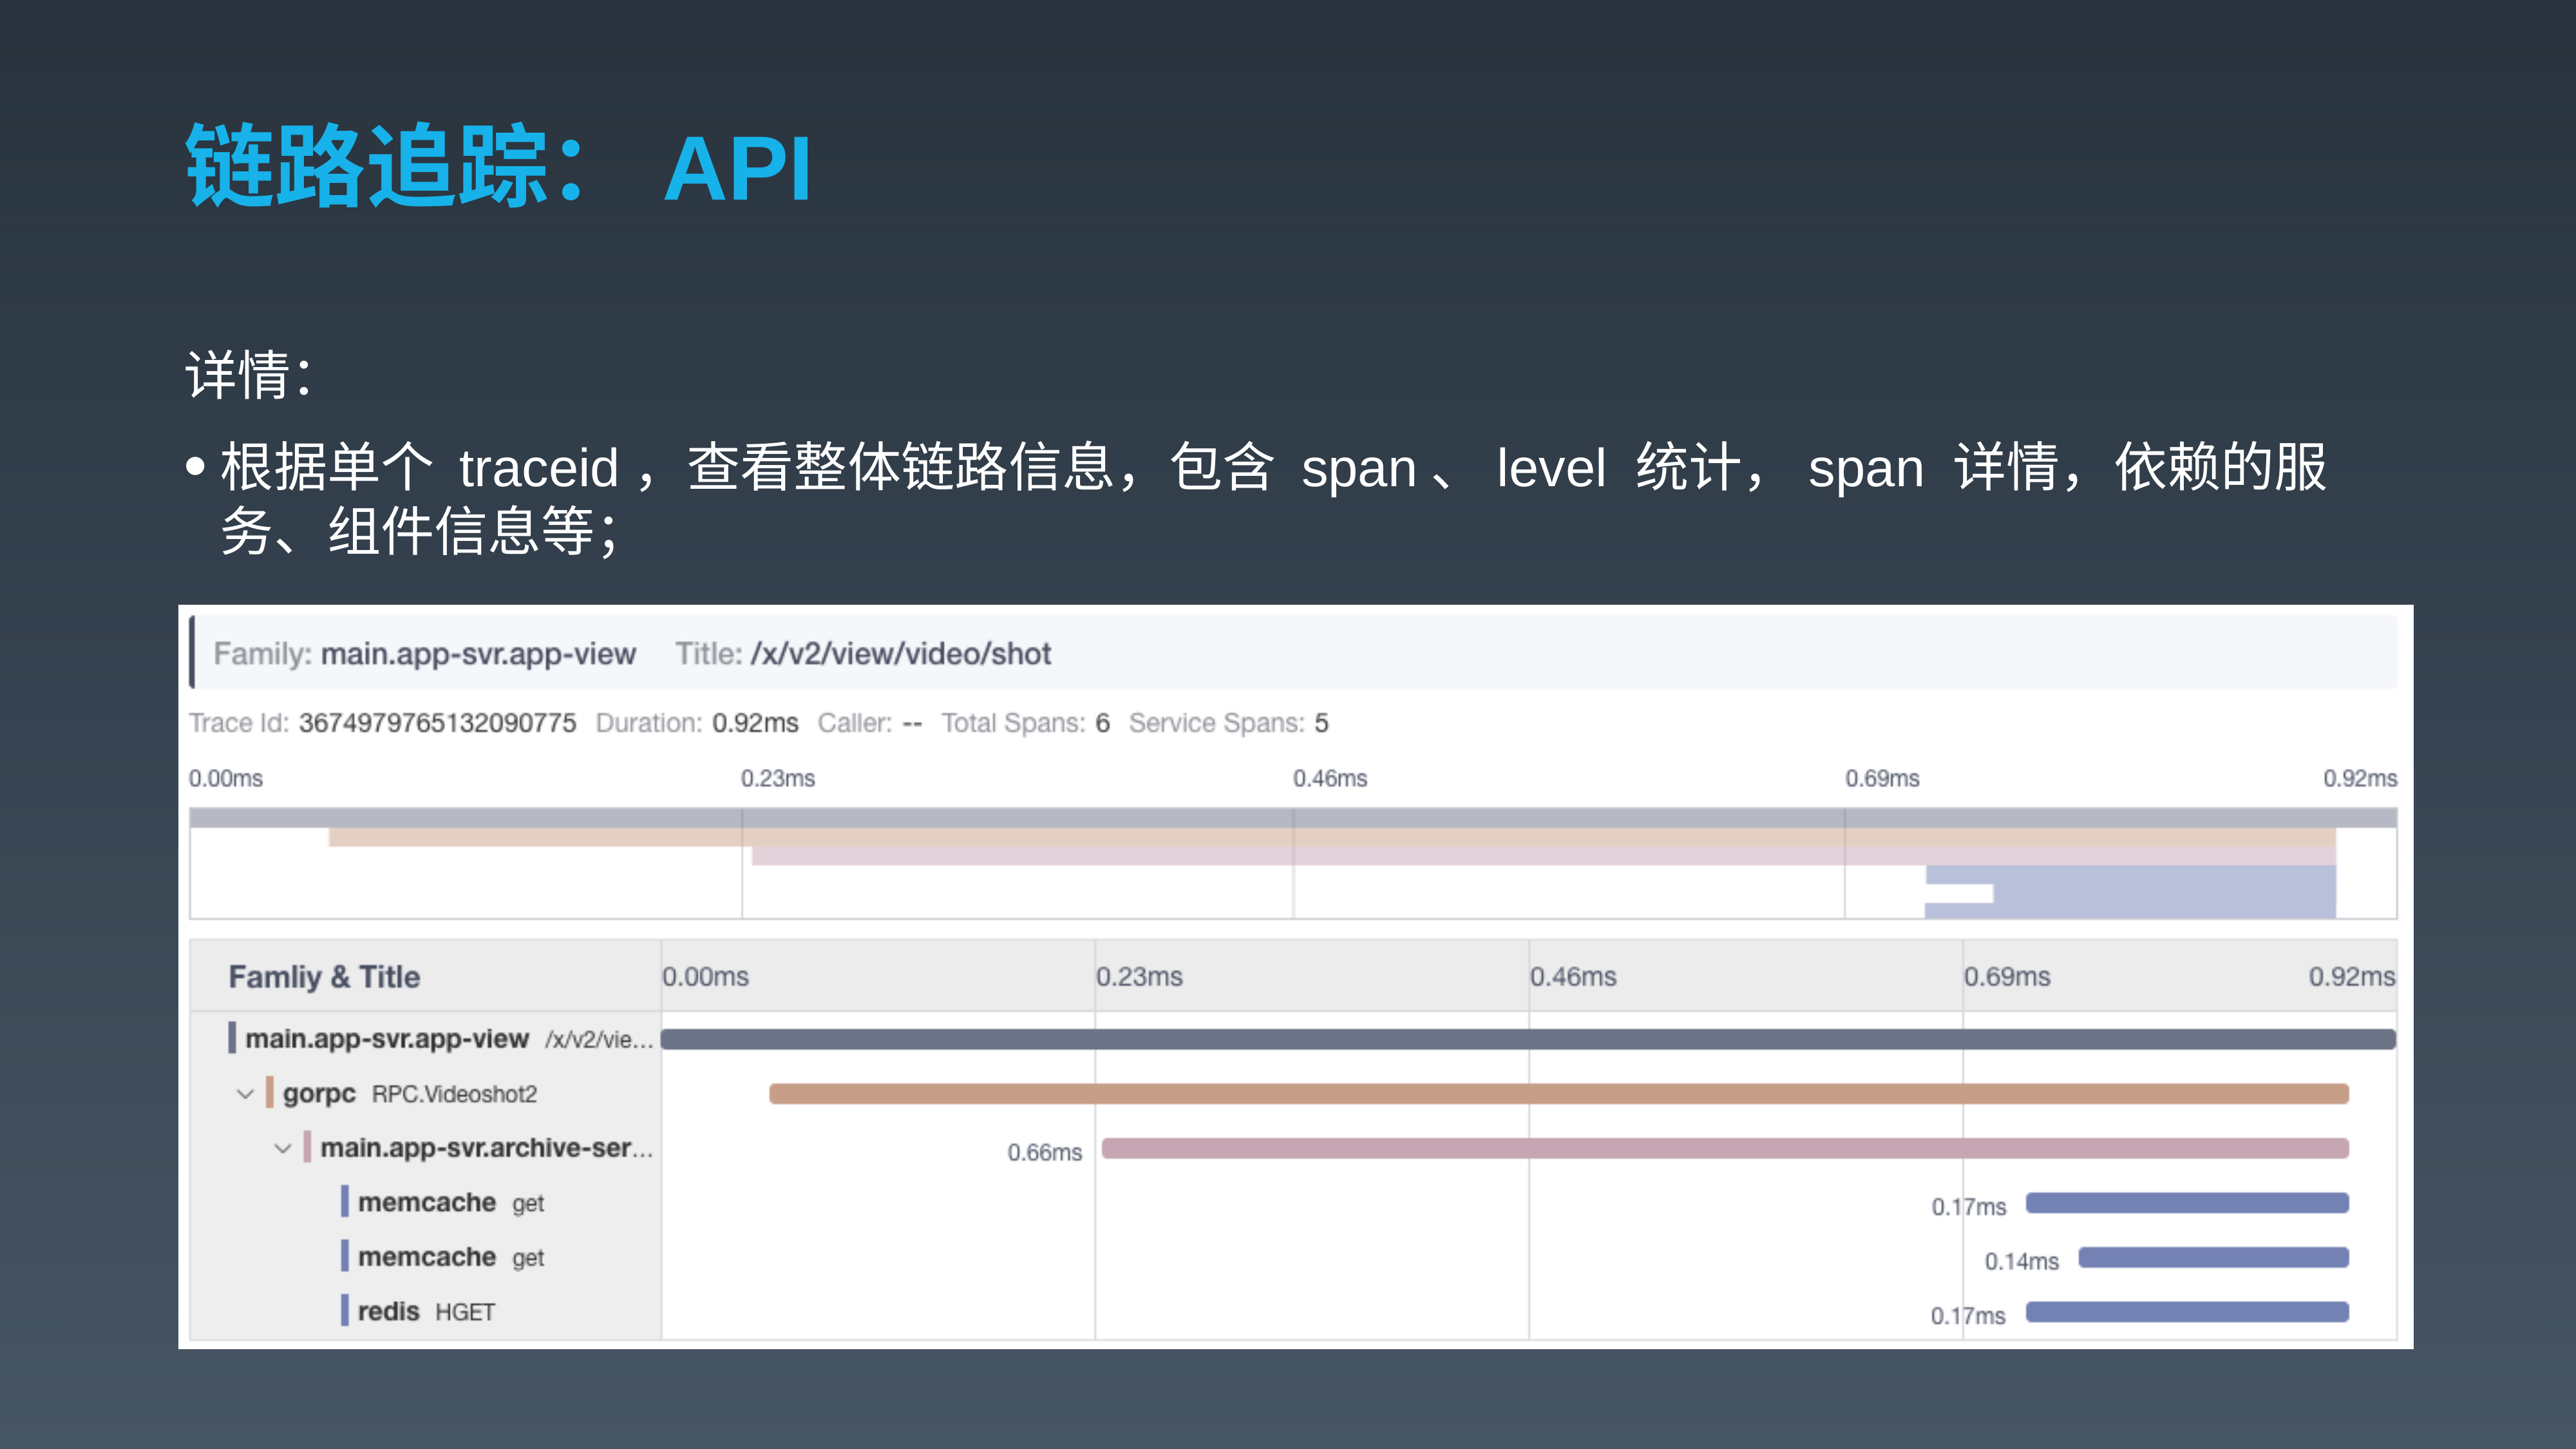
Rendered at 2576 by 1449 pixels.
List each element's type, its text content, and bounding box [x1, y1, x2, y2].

picture [0, 0, 2576, 1449]
title 链路追踪：API [178, 103, 2316, 243]
list 详情： 根据单个 traceid，查看整体链路信息，包含 span、level 统计，span 详情，依赖的服务、组件信息等； [178, 336, 2398, 605]
